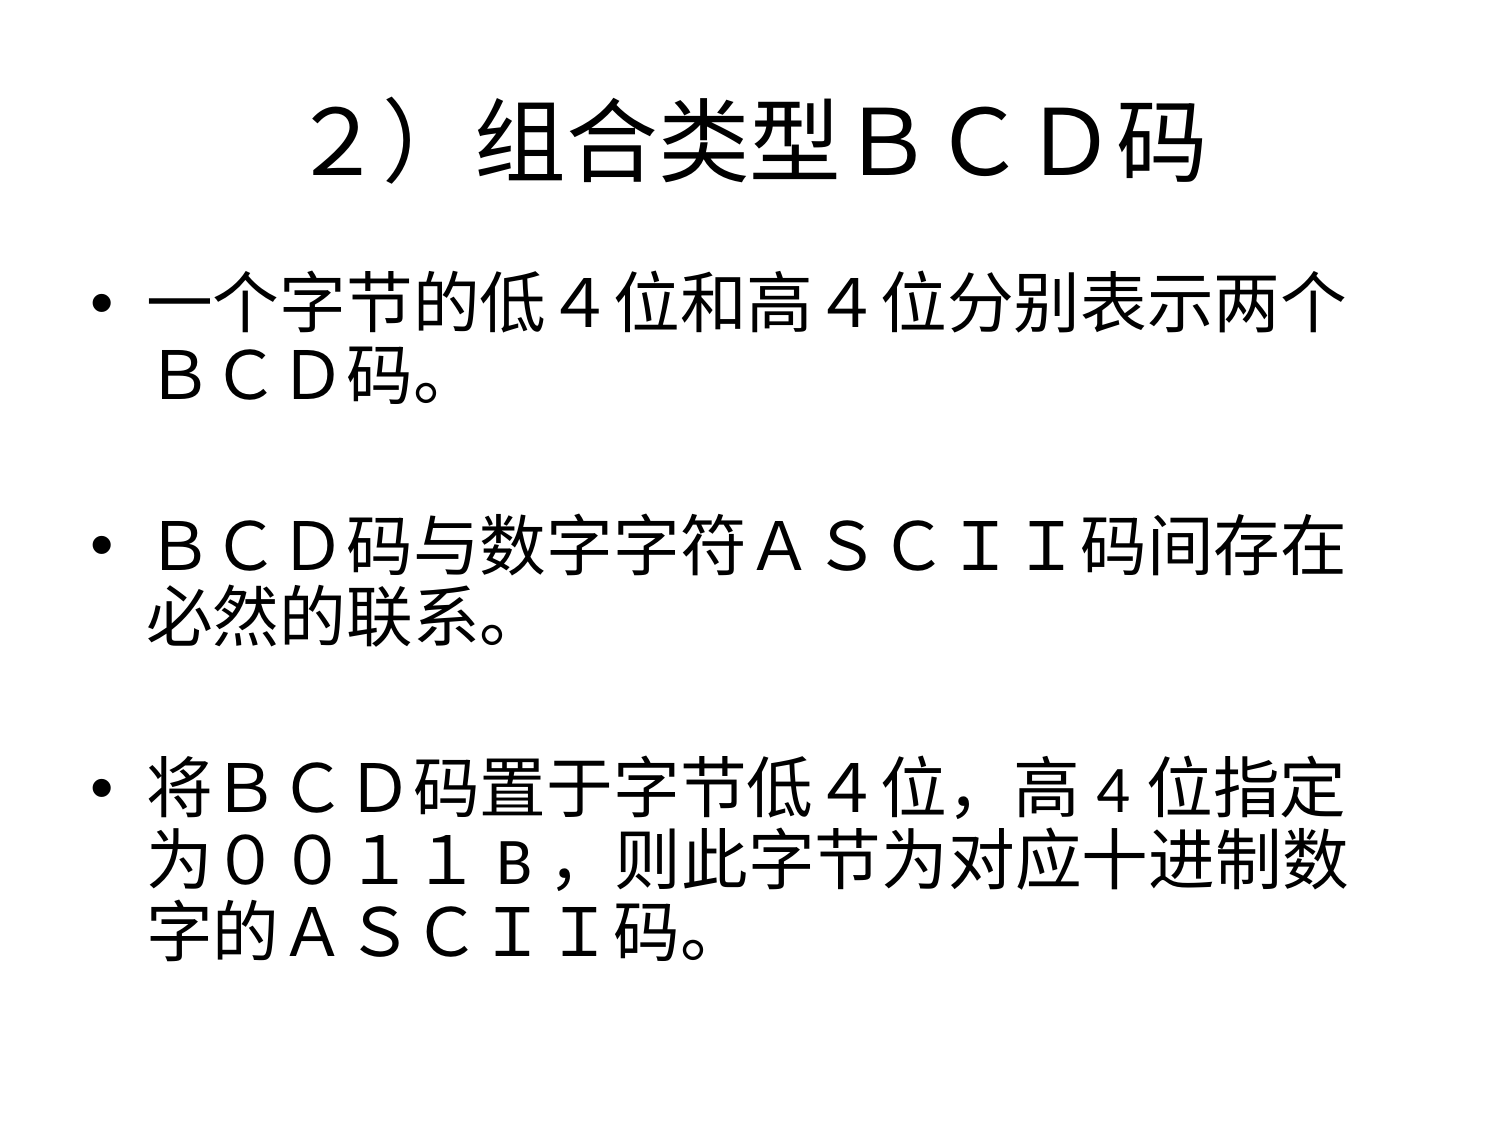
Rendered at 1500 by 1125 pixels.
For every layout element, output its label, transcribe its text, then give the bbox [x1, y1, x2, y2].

title ２）组合类型ＢＣＤ码 [75, 45, 1425, 233]
list 一个字节的低４位和高４位分别表示两个ＢＣＤ码。 ＢＣＤ码与数字字符ＡＳＣＩＩ码间存在必然的联系。 将ＢＣＤ码置于字节低４位，高4位指定为００１１B，则此字节为对应十进制数字的ＡＳＣＩＩ码。 [75, 262, 1425, 1005]
